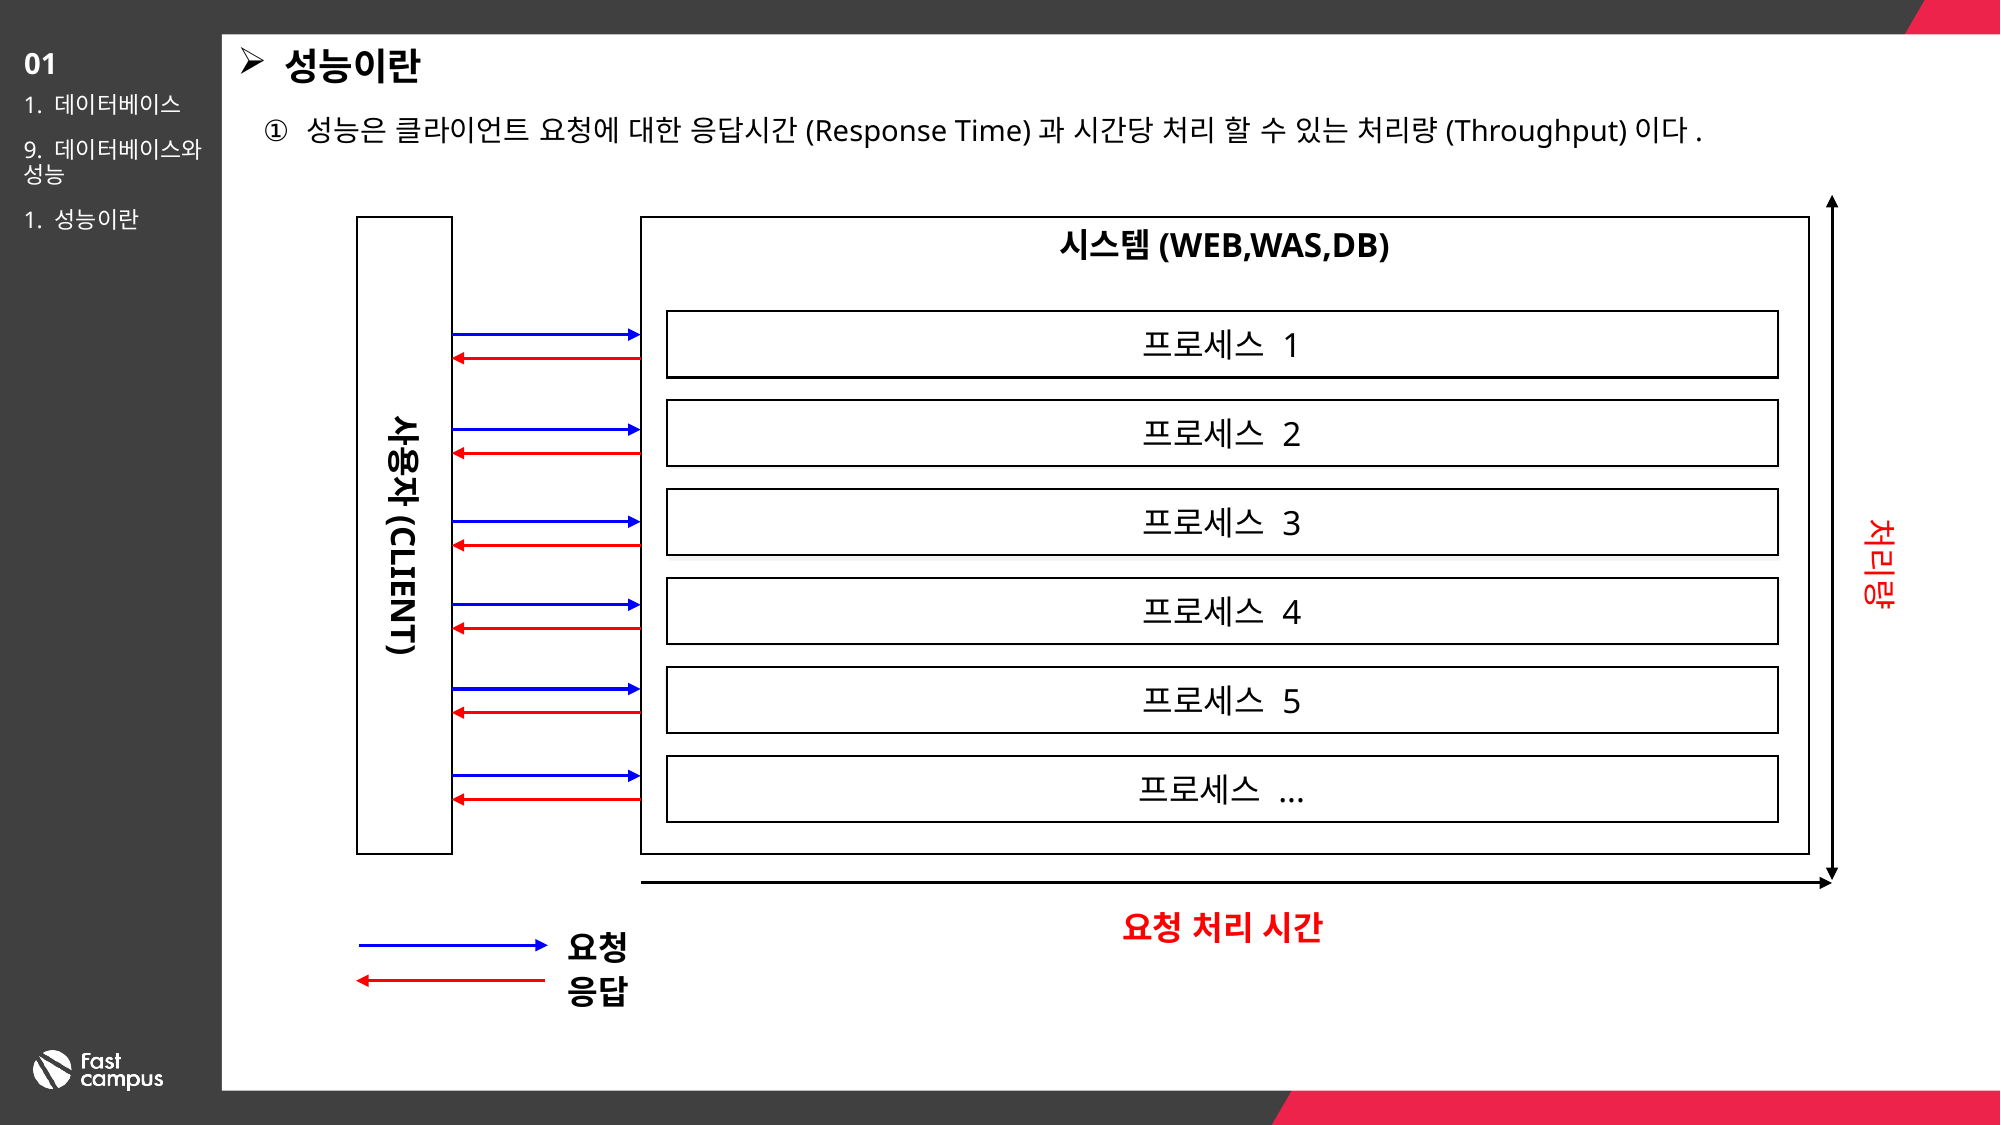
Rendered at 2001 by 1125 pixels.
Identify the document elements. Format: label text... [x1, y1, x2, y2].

text_box 요청 처리 시간 [1107, 883, 1339, 955]
text_box 시스템(WEB,WAS,DB) [640, 216, 1810, 855]
text_box 프로세스 5 [666, 666, 1779, 734]
text_box 프로세스 1 [668, 402, 1781, 470]
text_box 프로세스 2 [666, 399, 1779, 467]
text_box 성능이란 [222, 35, 438, 96]
text_box 프로세스 1 [666, 310, 1779, 379]
text_box 프로세스 1 [668, 493, 1781, 562]
text_box 프로세스 3 [666, 488, 1779, 556]
picture [33, 1050, 163, 1091]
text_box 프로세스 ... [666, 755, 1779, 823]
text_box 처리량 [1837, 503, 1908, 646]
text_box 사용자(CLIENT) [356, 216, 453, 855]
list 01 [9, 41, 222, 86]
text_box 요청 [553, 899, 644, 944]
text_box 응답 [553, 944, 644, 1019]
text_box 성능은 클라이언트 요청에 대한 응답시간(Response Time)과 시간당 처리 할 수 있는 처리량(Throughput)이다. [248, 105, 1908, 155]
list 1. 데이터베이스 9. 데이터베이스와 성능 1. 성능이란 [8, 86, 229, 291]
text_box 프로세스 4 [666, 577, 1779, 645]
